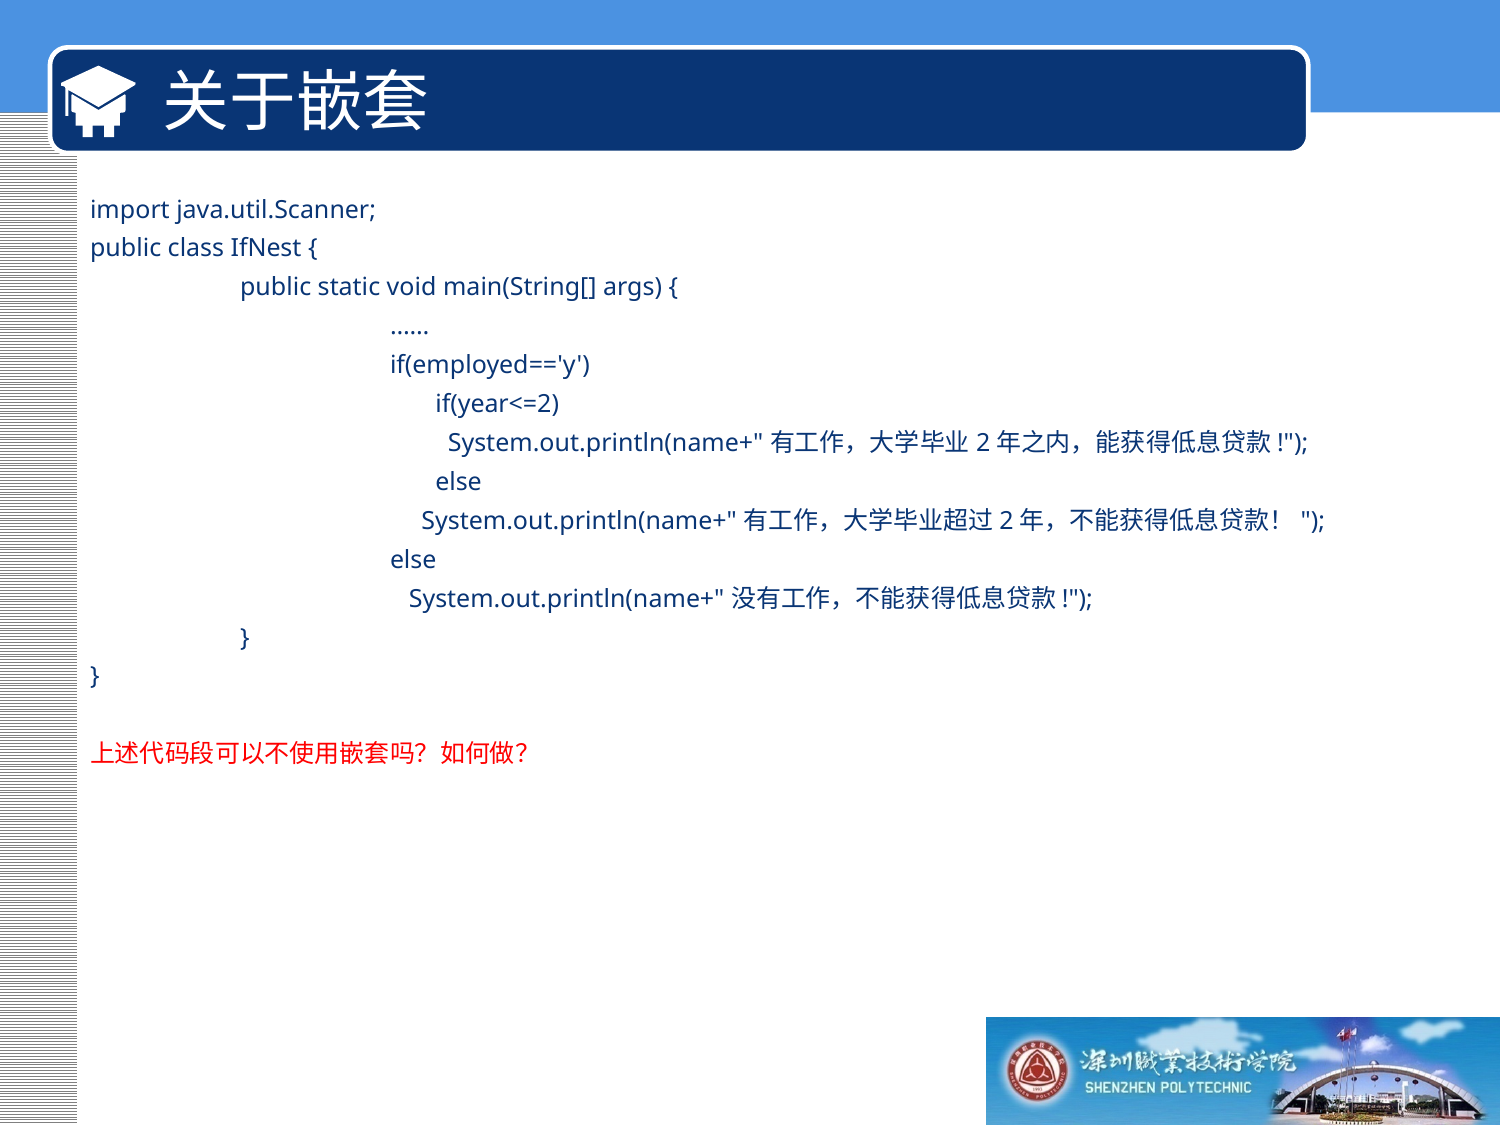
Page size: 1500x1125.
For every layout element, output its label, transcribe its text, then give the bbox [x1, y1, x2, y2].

title 关于嵌套 [147, 52, 1288, 145]
list import java.util.Scanner; public class IfNest { public static void main(String[] args) { …… if(employed=='y') if(year<=2) System.out.println(name+"有工作，大学毕业2年之内，能获得低息贷款!"); else System.out.println(name+"有工作，大学毕业超过2年，不能获得低息贷款！"); else System.out.println(name+"没有工作，不能获得低息贷款!"); } } 上述代码段可以不使用嵌套吗？如何做？ [75, 176, 1425, 1038]
picture [986, 1017, 1500, 1125]
